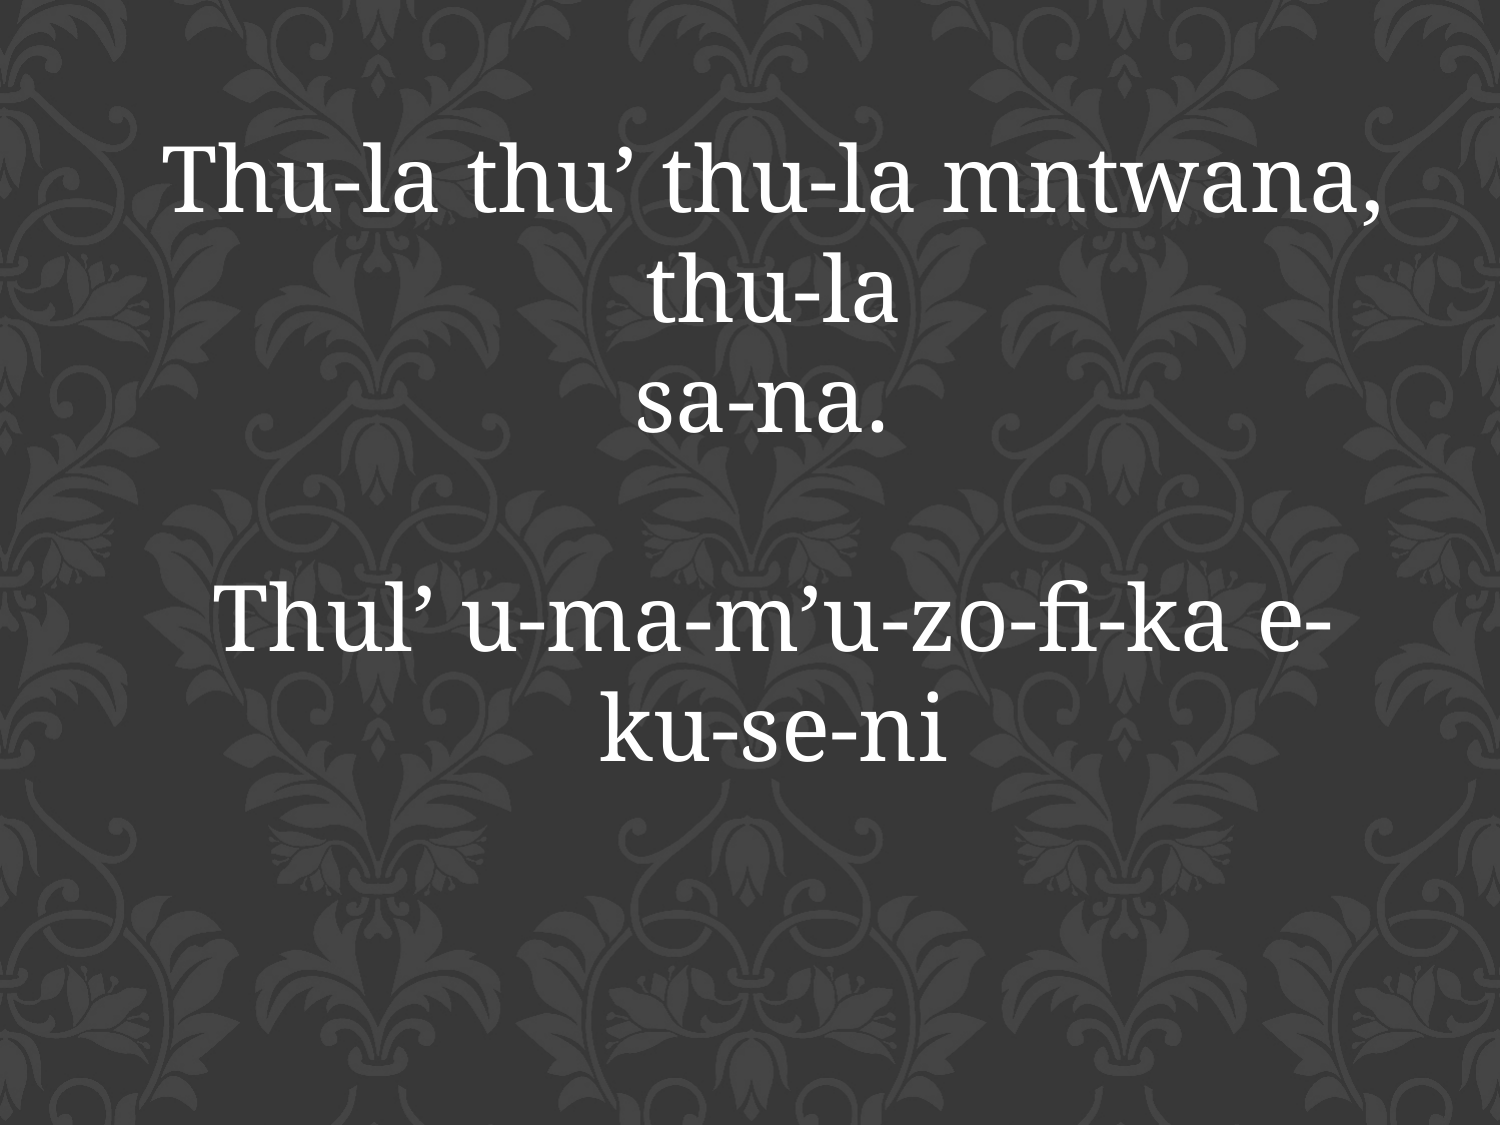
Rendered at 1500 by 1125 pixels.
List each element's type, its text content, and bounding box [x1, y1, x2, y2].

text_box Thu-la thu’ thu-la mntwana, thu-la sa-na. Thul’ u-ma-m’u-zo-fi-ka e-ku-se-ni [133, 113, 1414, 788]
